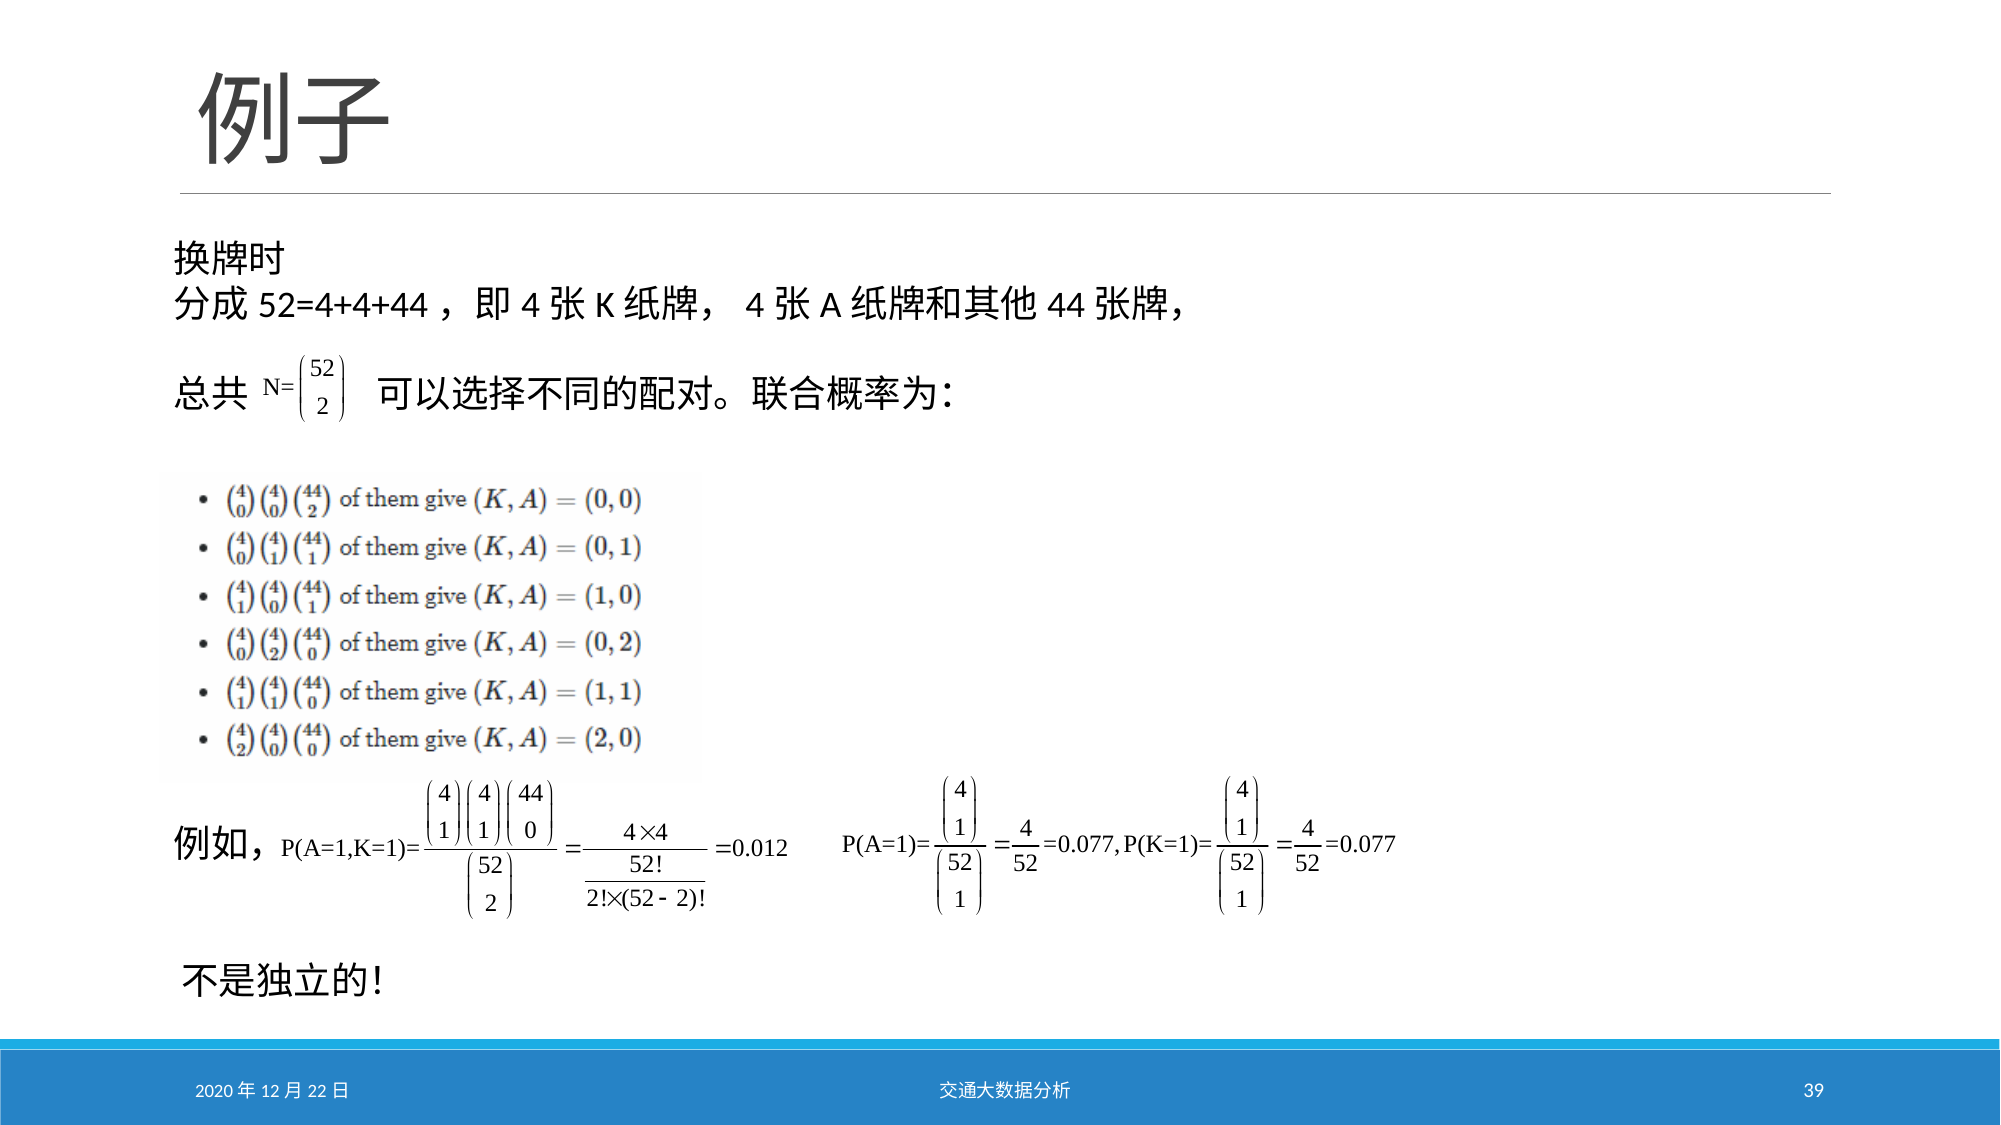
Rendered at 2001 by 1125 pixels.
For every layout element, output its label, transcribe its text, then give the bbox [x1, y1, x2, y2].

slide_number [179, 1059, 586, 1120]
text_box 不是独立的！ [166, 949, 930, 1010]
text_box 换牌时 分成52=4+4+44，即4张K纸牌，4张A纸牌和其他44张牌， 总共 可以选择不同的配对。联合概率为： 例如， [159, 227, 1953, 873]
footer 交通大数据分析 [609, 1059, 1401, 1120]
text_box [837, 770, 1401, 922]
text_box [257, 350, 353, 427]
title 例子 [179, 20, 1830, 185]
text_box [276, 774, 795, 926]
slide_number 39 [1624, 1059, 1840, 1120]
picture [158, 472, 702, 783]
